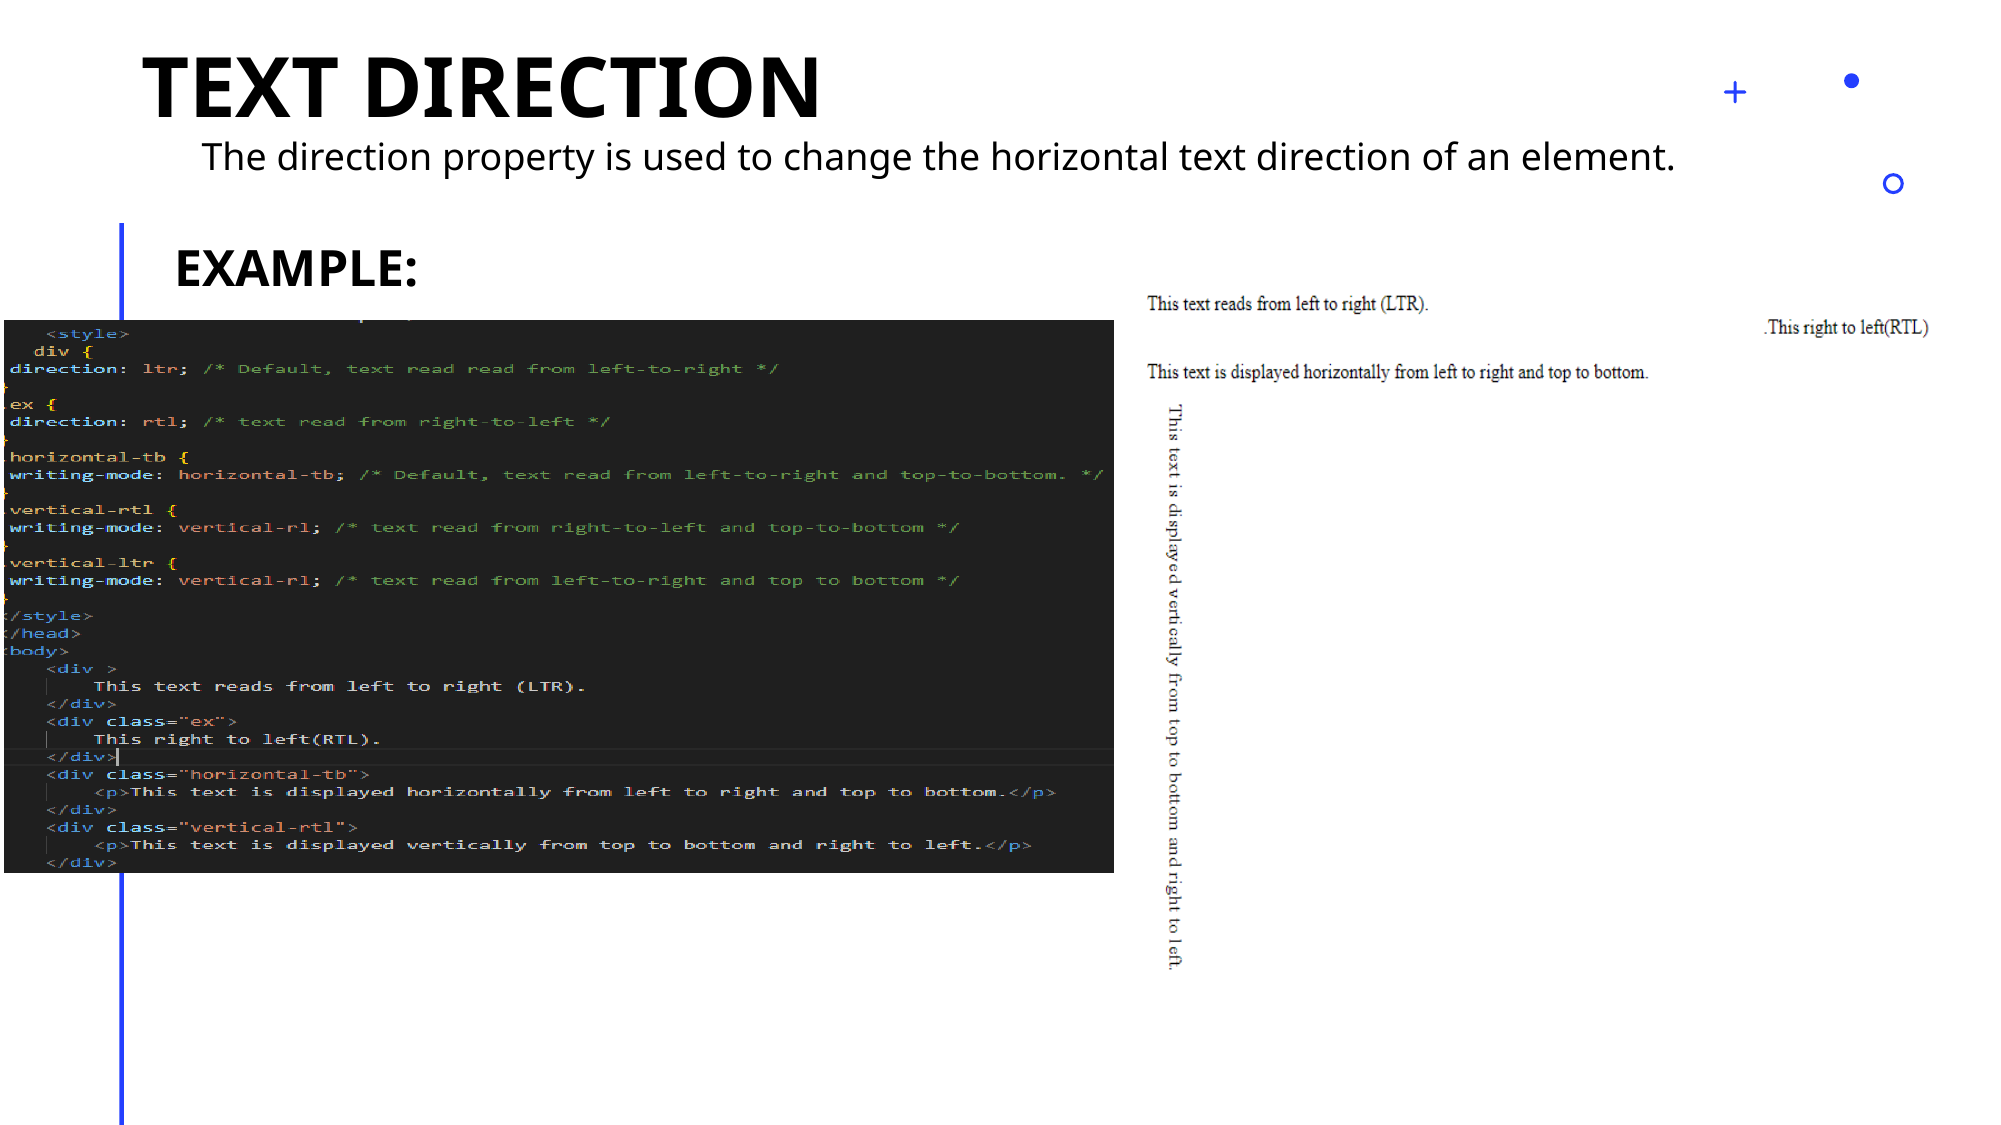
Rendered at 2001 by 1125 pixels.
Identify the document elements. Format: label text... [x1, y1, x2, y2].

title Text Direction [141, 26, 854, 135]
text_box EXAMPLE: [159, 228, 435, 304]
list The direction property is used to change the horizontal text direction of an element. [201, 137, 1750, 191]
picture [1146, 288, 1933, 1001]
picture [4, 320, 1114, 873]
